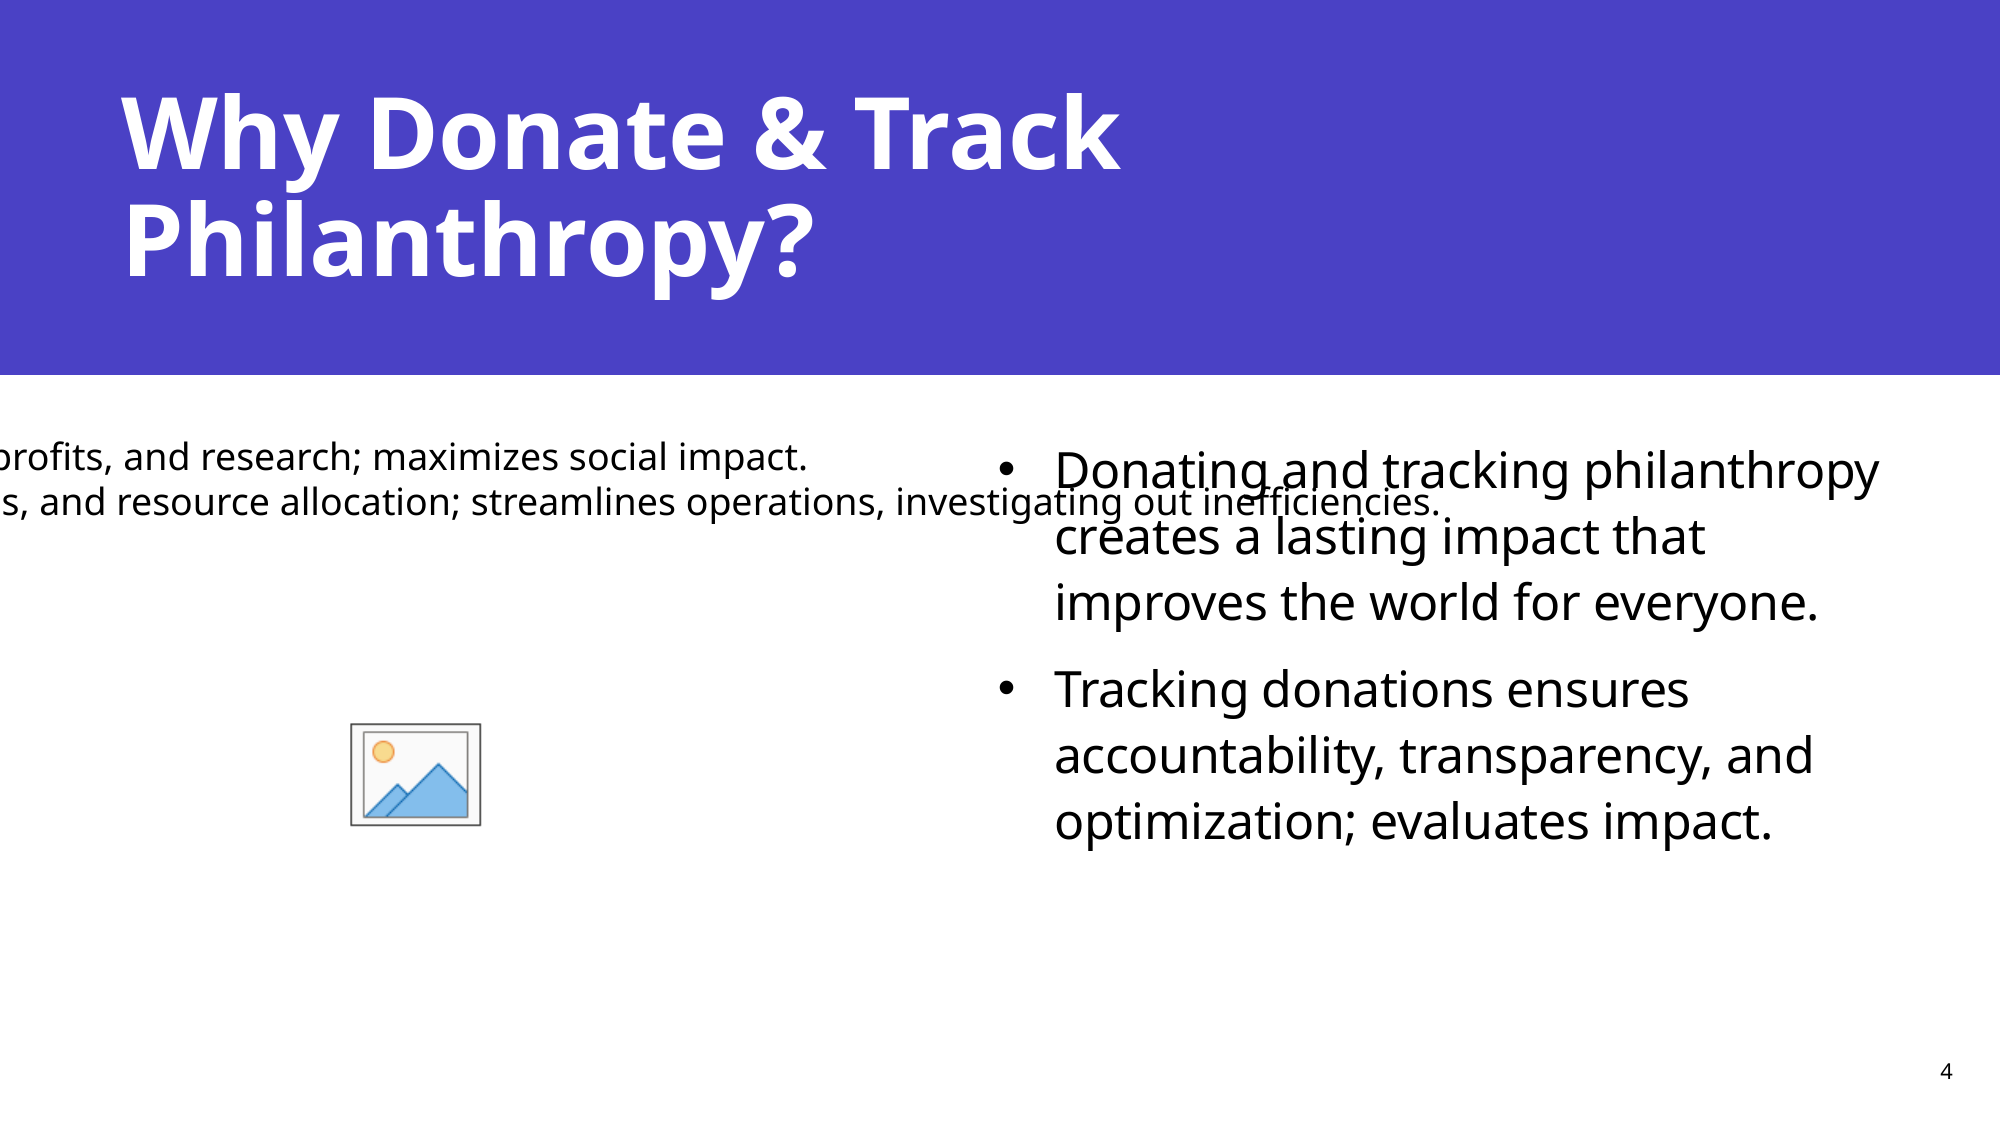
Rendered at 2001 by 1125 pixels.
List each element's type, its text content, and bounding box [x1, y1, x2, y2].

list Donating and tracking philanthropy creates a lasting impact that improves the world for everyone. Tracking donations ensures accountability, transparency, and optimization; evaluates impact. [982, 425, 1904, 955]
slide_number 4 [1864, 1042, 1968, 1103]
title Why Donate & Track Philanthropy? [106, 59, 1669, 307]
picture [0, 424, 832, 1125]
